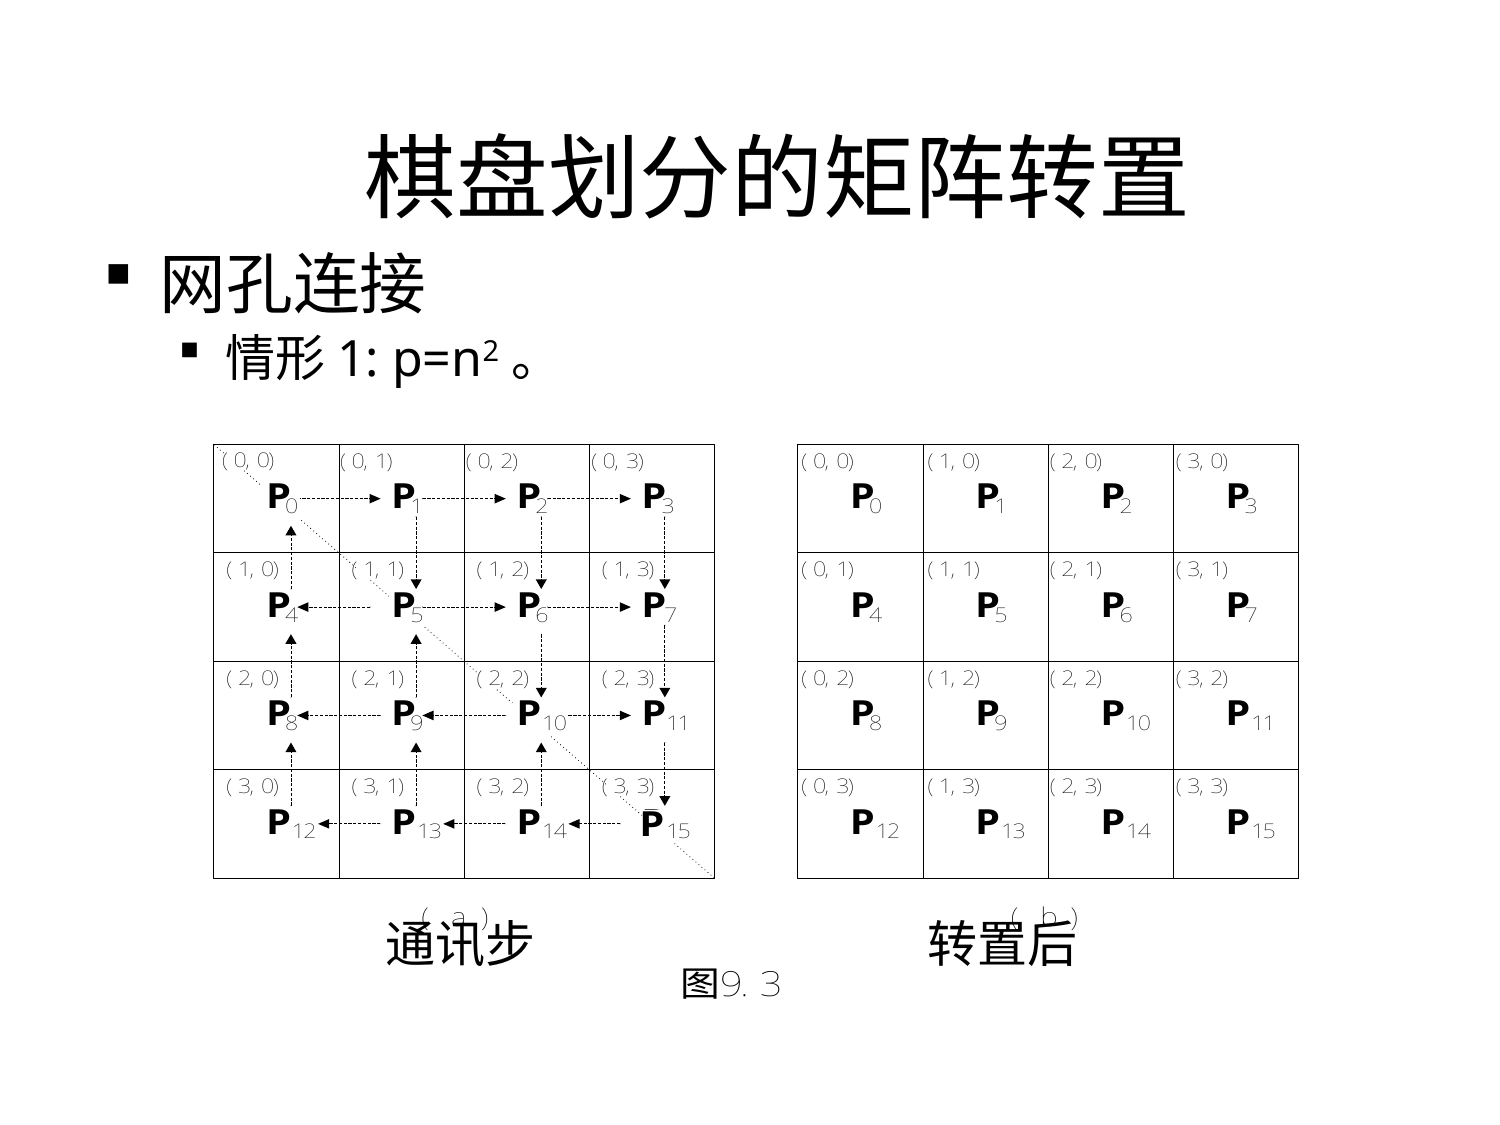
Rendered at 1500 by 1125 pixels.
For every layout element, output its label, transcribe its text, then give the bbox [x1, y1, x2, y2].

list 网孔连接 情形1: p=n2。 通讯步 转置后 [88, 243, 1341, 1059]
title 棋盘划分的矩阵转置 [112, 112, 1401, 238]
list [209, 440, 1303, 1011]
